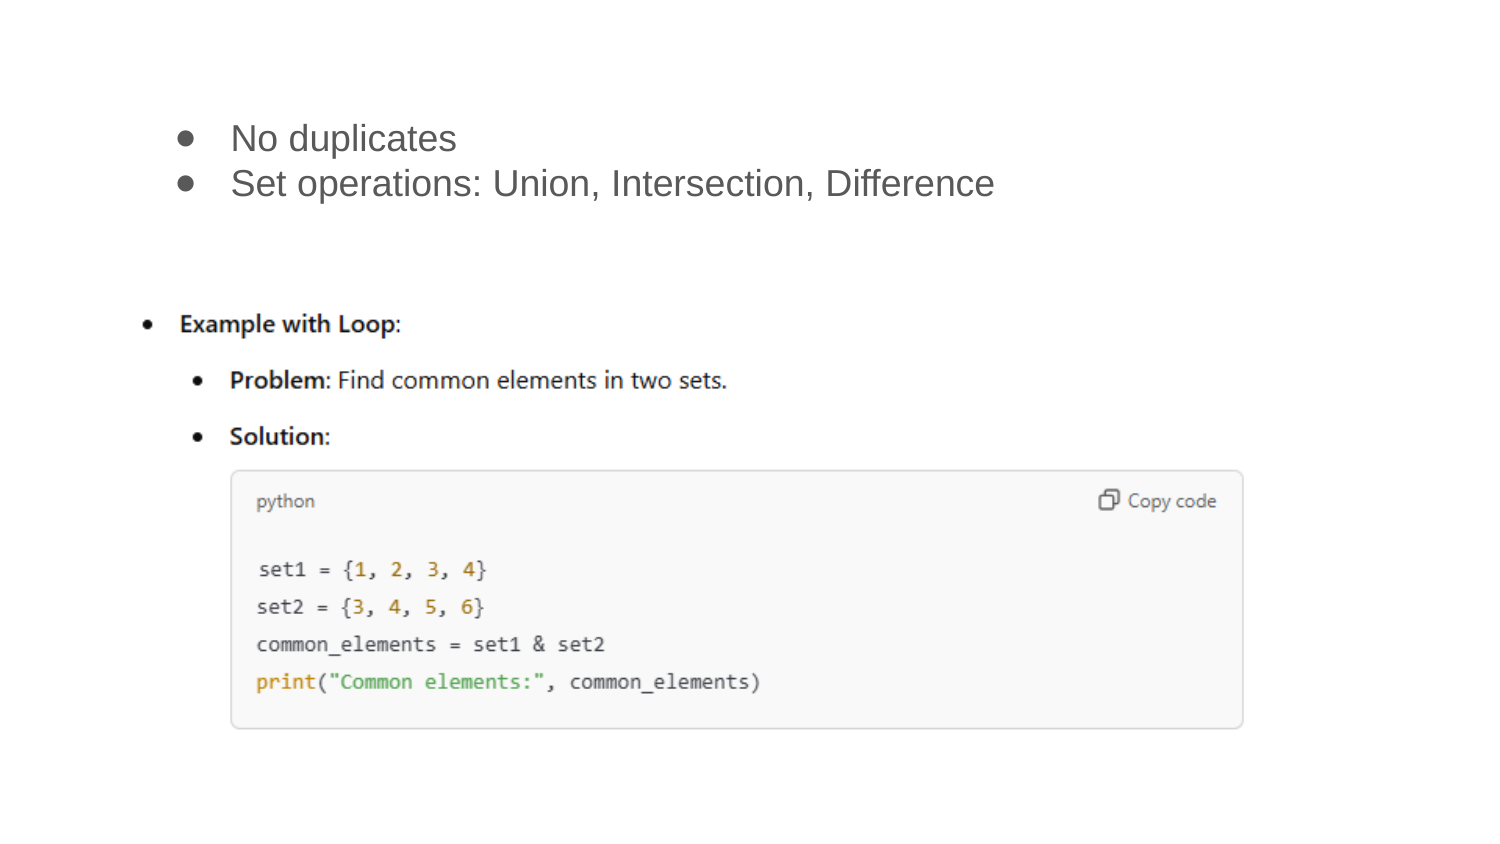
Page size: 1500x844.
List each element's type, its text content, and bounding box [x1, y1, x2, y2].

text_box No duplicates Set operations: Union, Intersection, Difference [140, 99, 1361, 276]
picture [129, 305, 1280, 751]
